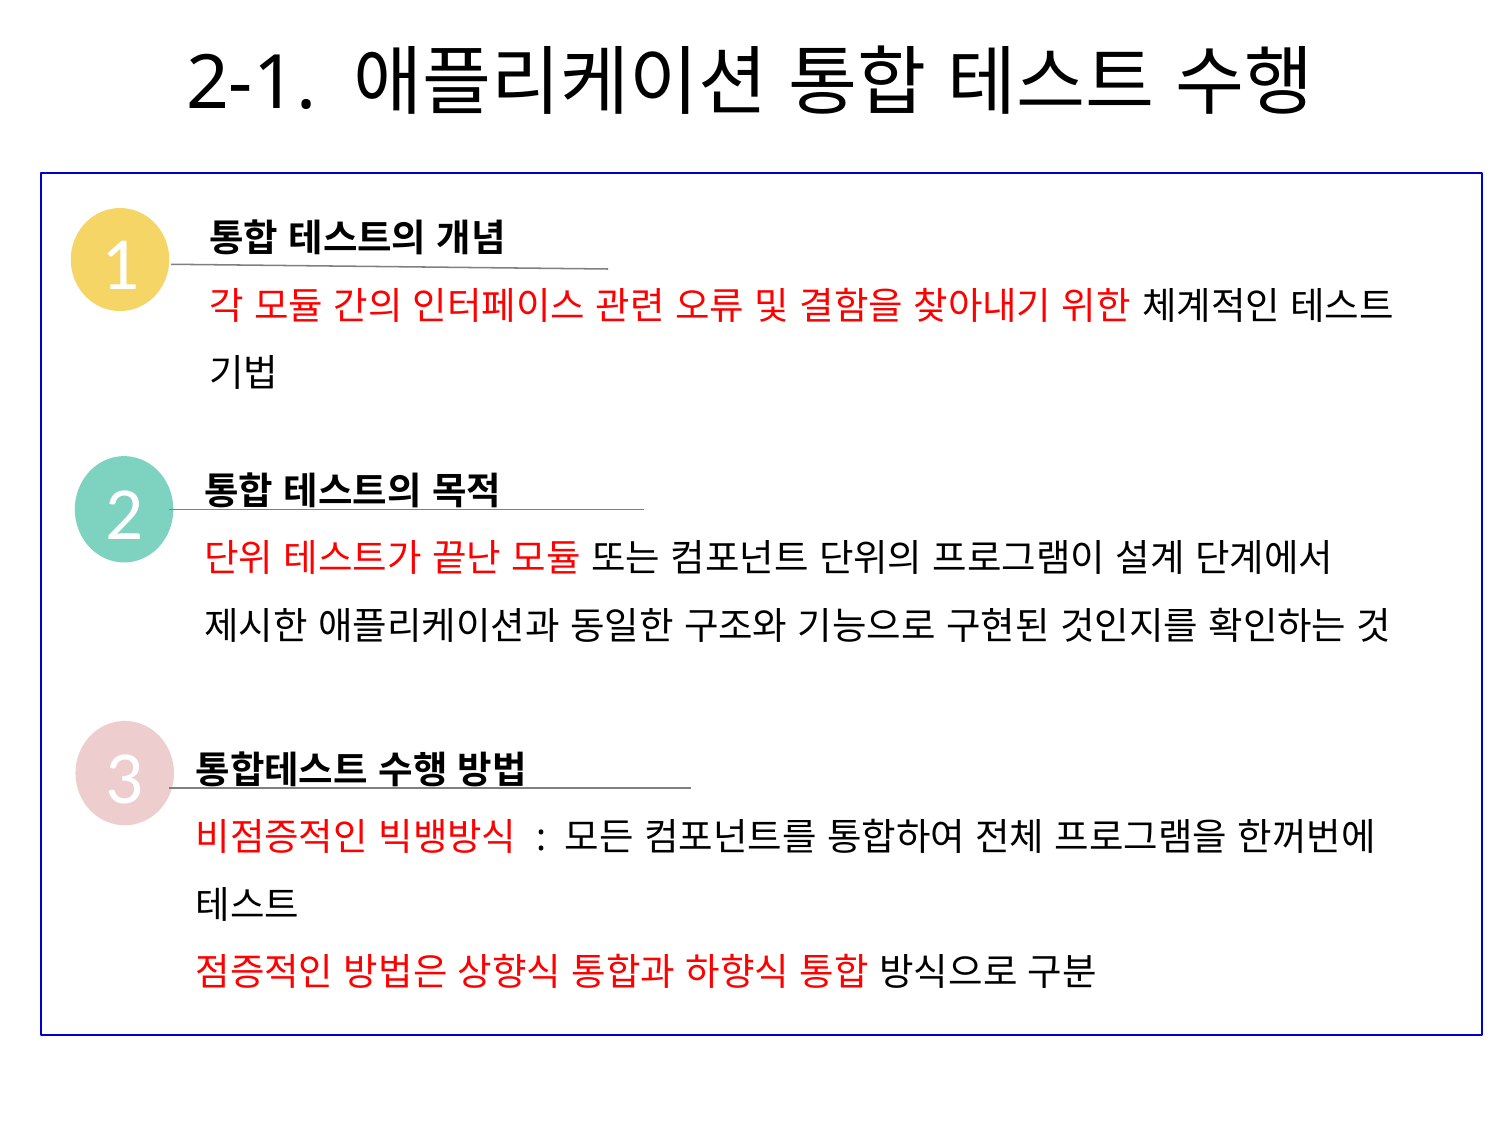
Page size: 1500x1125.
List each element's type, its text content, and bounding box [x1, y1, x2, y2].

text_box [41, 172, 1483, 1036]
title 2-1. 애플리케이션 통합 테스트 수행 [17, 7, 1483, 149]
